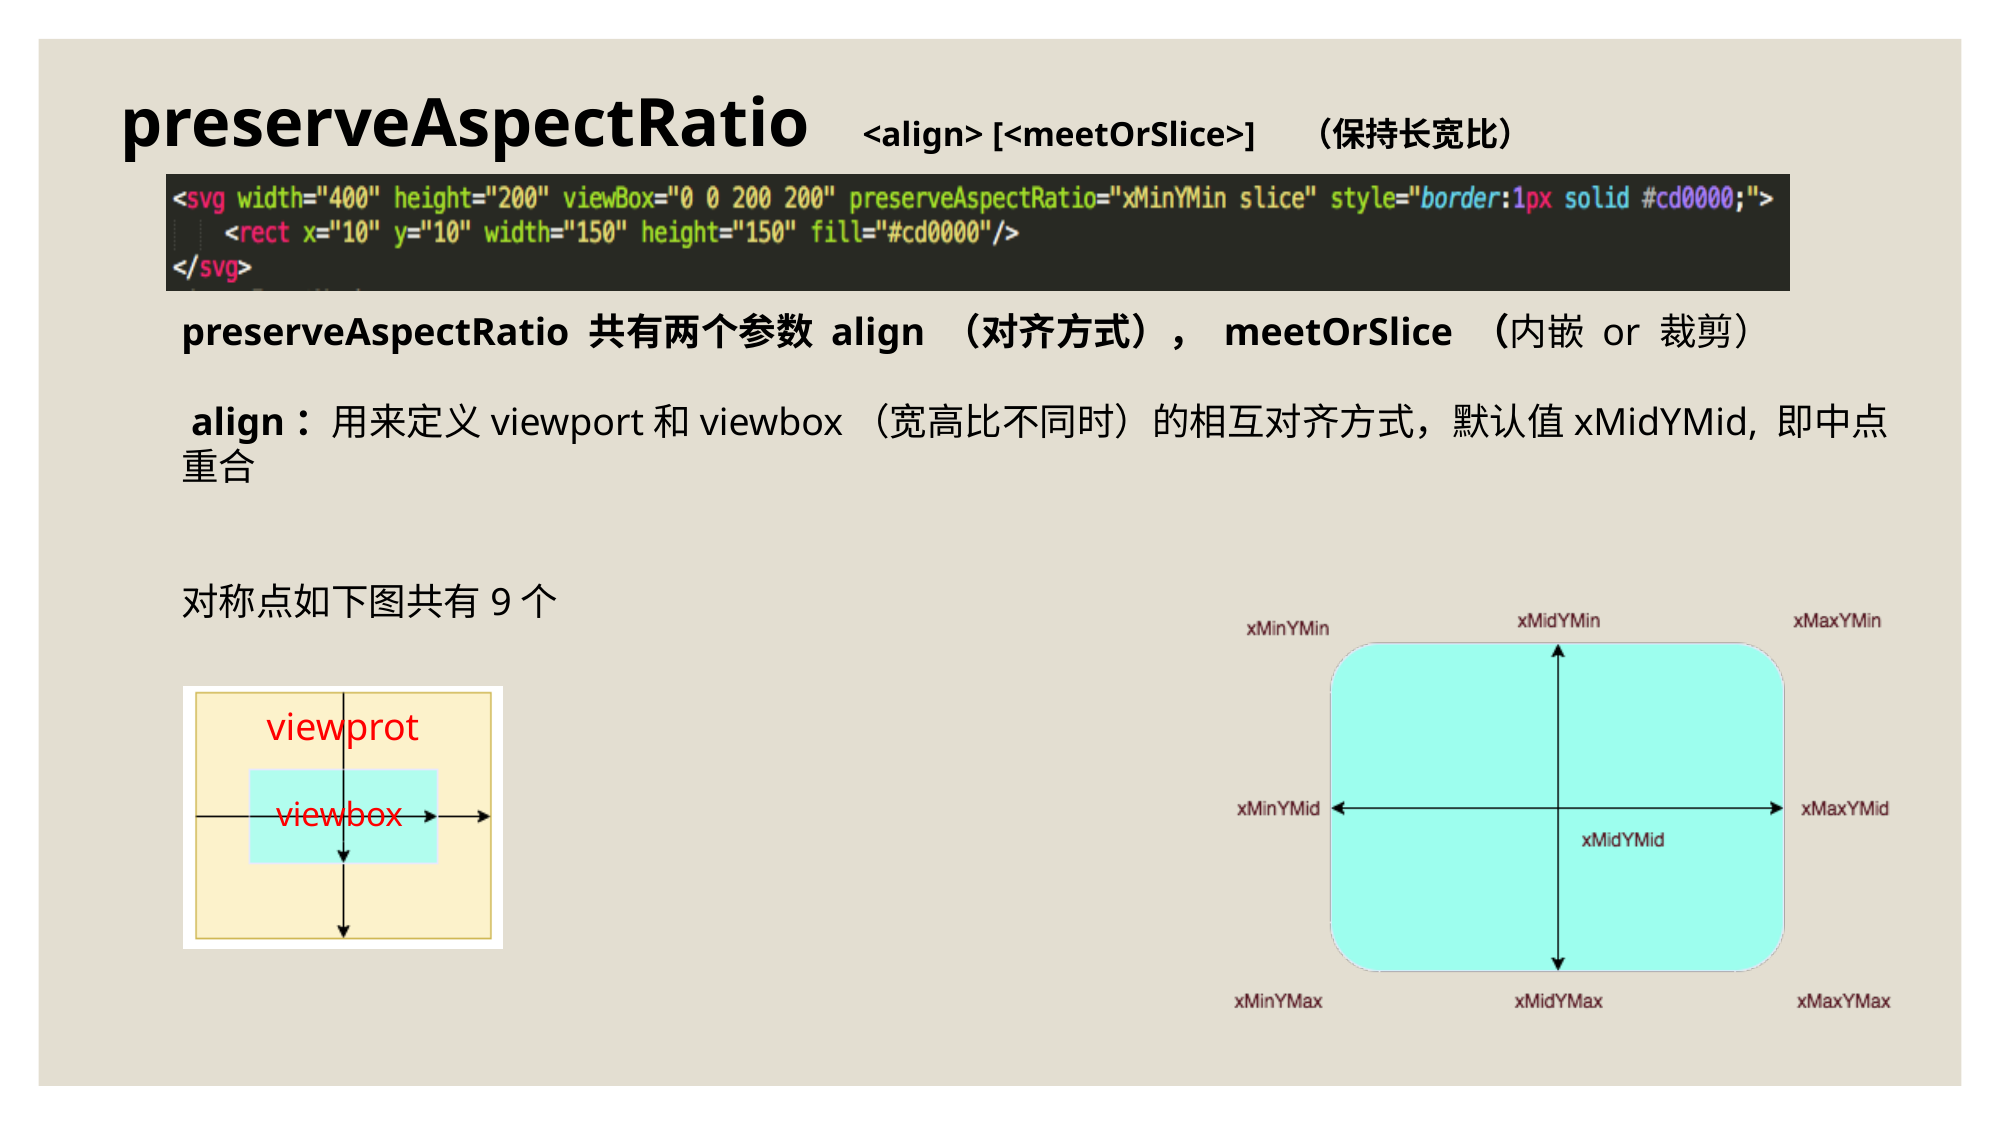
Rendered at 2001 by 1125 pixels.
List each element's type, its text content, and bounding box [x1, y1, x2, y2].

text_box preserveAspectRatio <align> [<meetOrSlice>] （保持长宽比） [105, 72, 1899, 168]
picture [166, 174, 1790, 291]
text_box preserveAspectRatio 共有两个参数 align （对齐方式）， meetOrSlice （内嵌 or 裁剪） align：用来定义viewport和viewbox（宽高比不同时）的相互对齐方式，默认值xMidYMid, 即中点重合 对称点如下图共有9个 [166, 300, 1936, 631]
picture [183, 686, 503, 949]
picture [1224, 604, 1899, 1030]
